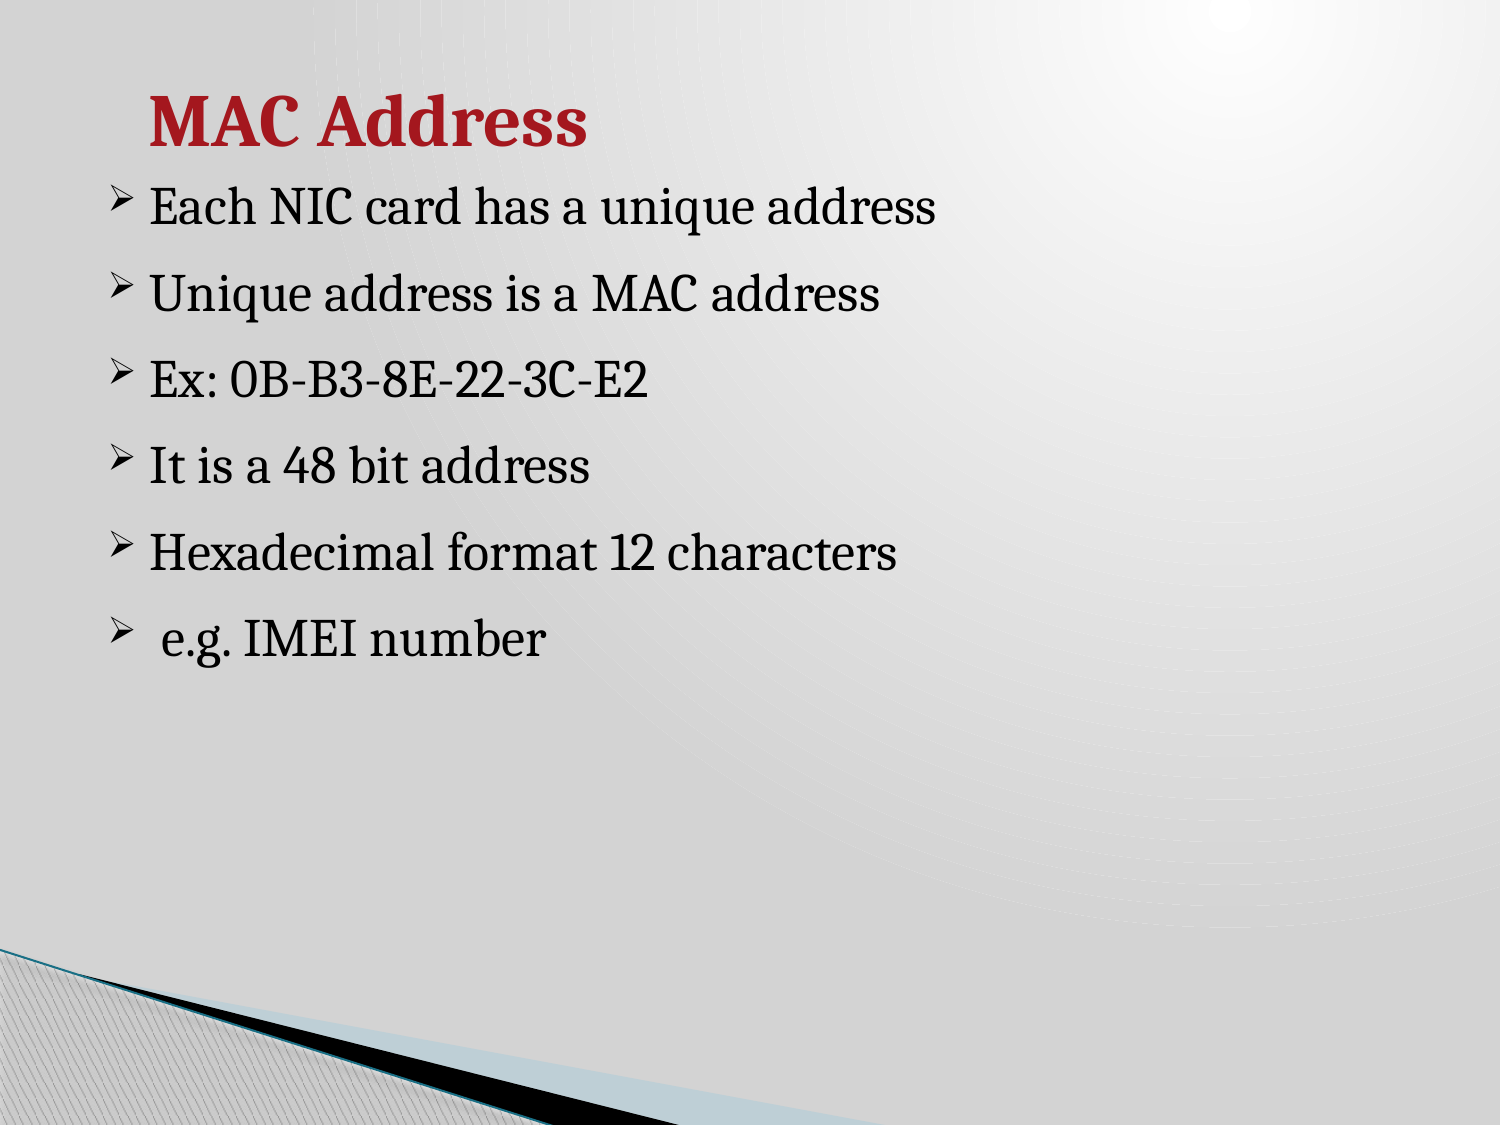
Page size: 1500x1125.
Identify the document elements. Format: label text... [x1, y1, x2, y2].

title MAC Address [75, 45, 663, 188]
list Each NIC card has a unique address Unique address is a MAC address Ex: 0B-B3-8E-22-3C-E2 It is a 48 bit address Hexadecimal format 12 characters e.g. IMEI number [75, 149, 1425, 700]
